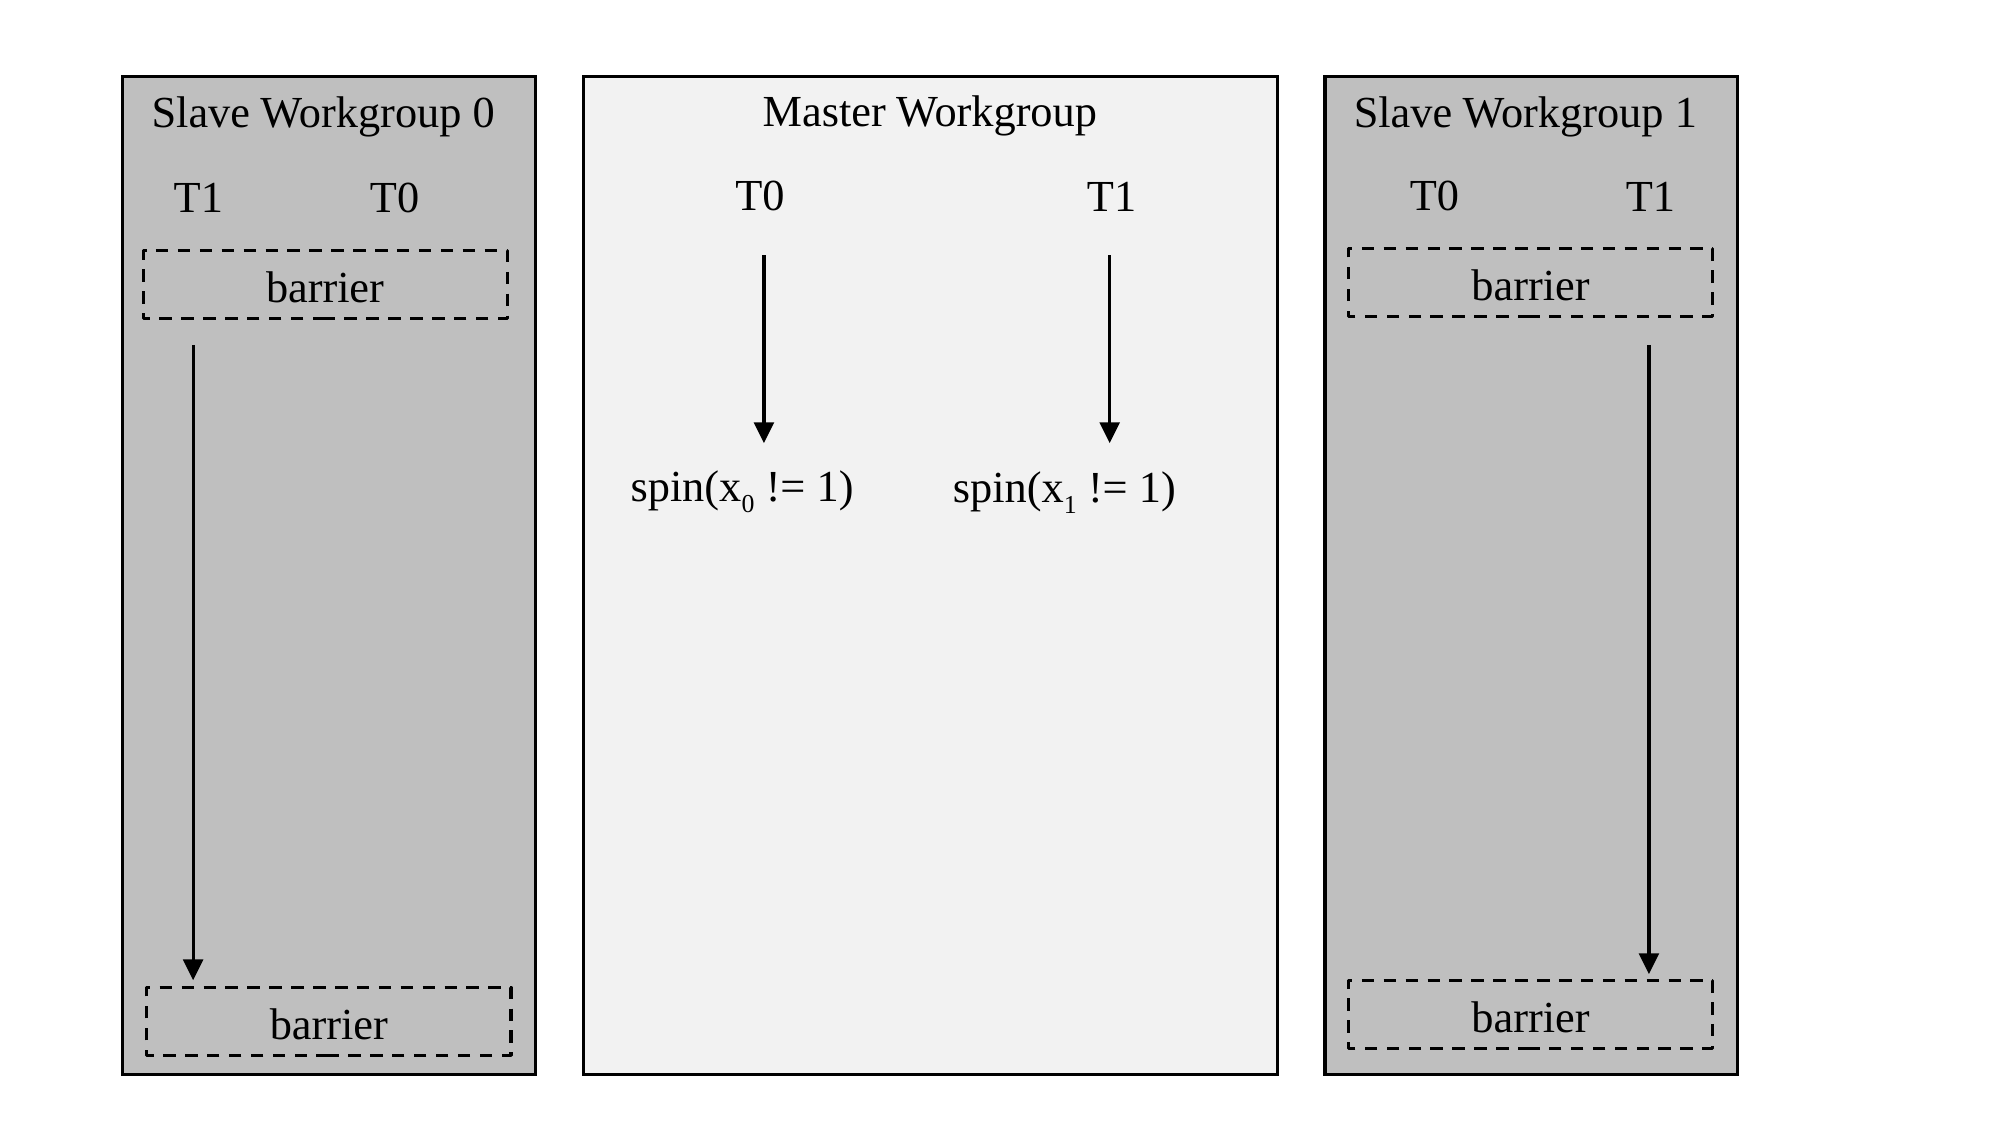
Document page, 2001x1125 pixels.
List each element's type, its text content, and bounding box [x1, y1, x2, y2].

text_box spin(x1 != 1) [938, 450, 1205, 526]
text_box barrier [146, 987, 512, 1056]
text_box barrier [143, 250, 508, 319]
text_box T0 [720, 158, 800, 227]
text_box T0 [355, 161, 435, 230]
text_box [582, 75, 1278, 1076]
text_box T1 [1611, 159, 1691, 228]
text_box Master Workgroup [583, 75, 1278, 144]
text_box spin(x0 != 1) [615, 449, 943, 525]
text_box barrier [1348, 980, 1713, 1049]
text_box [122, 145, 536, 1076]
text_box Slave Workgroup 1 [1324, 76, 1738, 145]
text_box barrier [1348, 248, 1713, 317]
text_box T0 [1395, 158, 1475, 227]
text_box Slave Workgroup 0 [122, 76, 536, 145]
text_box T1 [158, 161, 239, 230]
text_box [1324, 75, 1739, 1076]
text_box T1 [1072, 159, 1152, 228]
